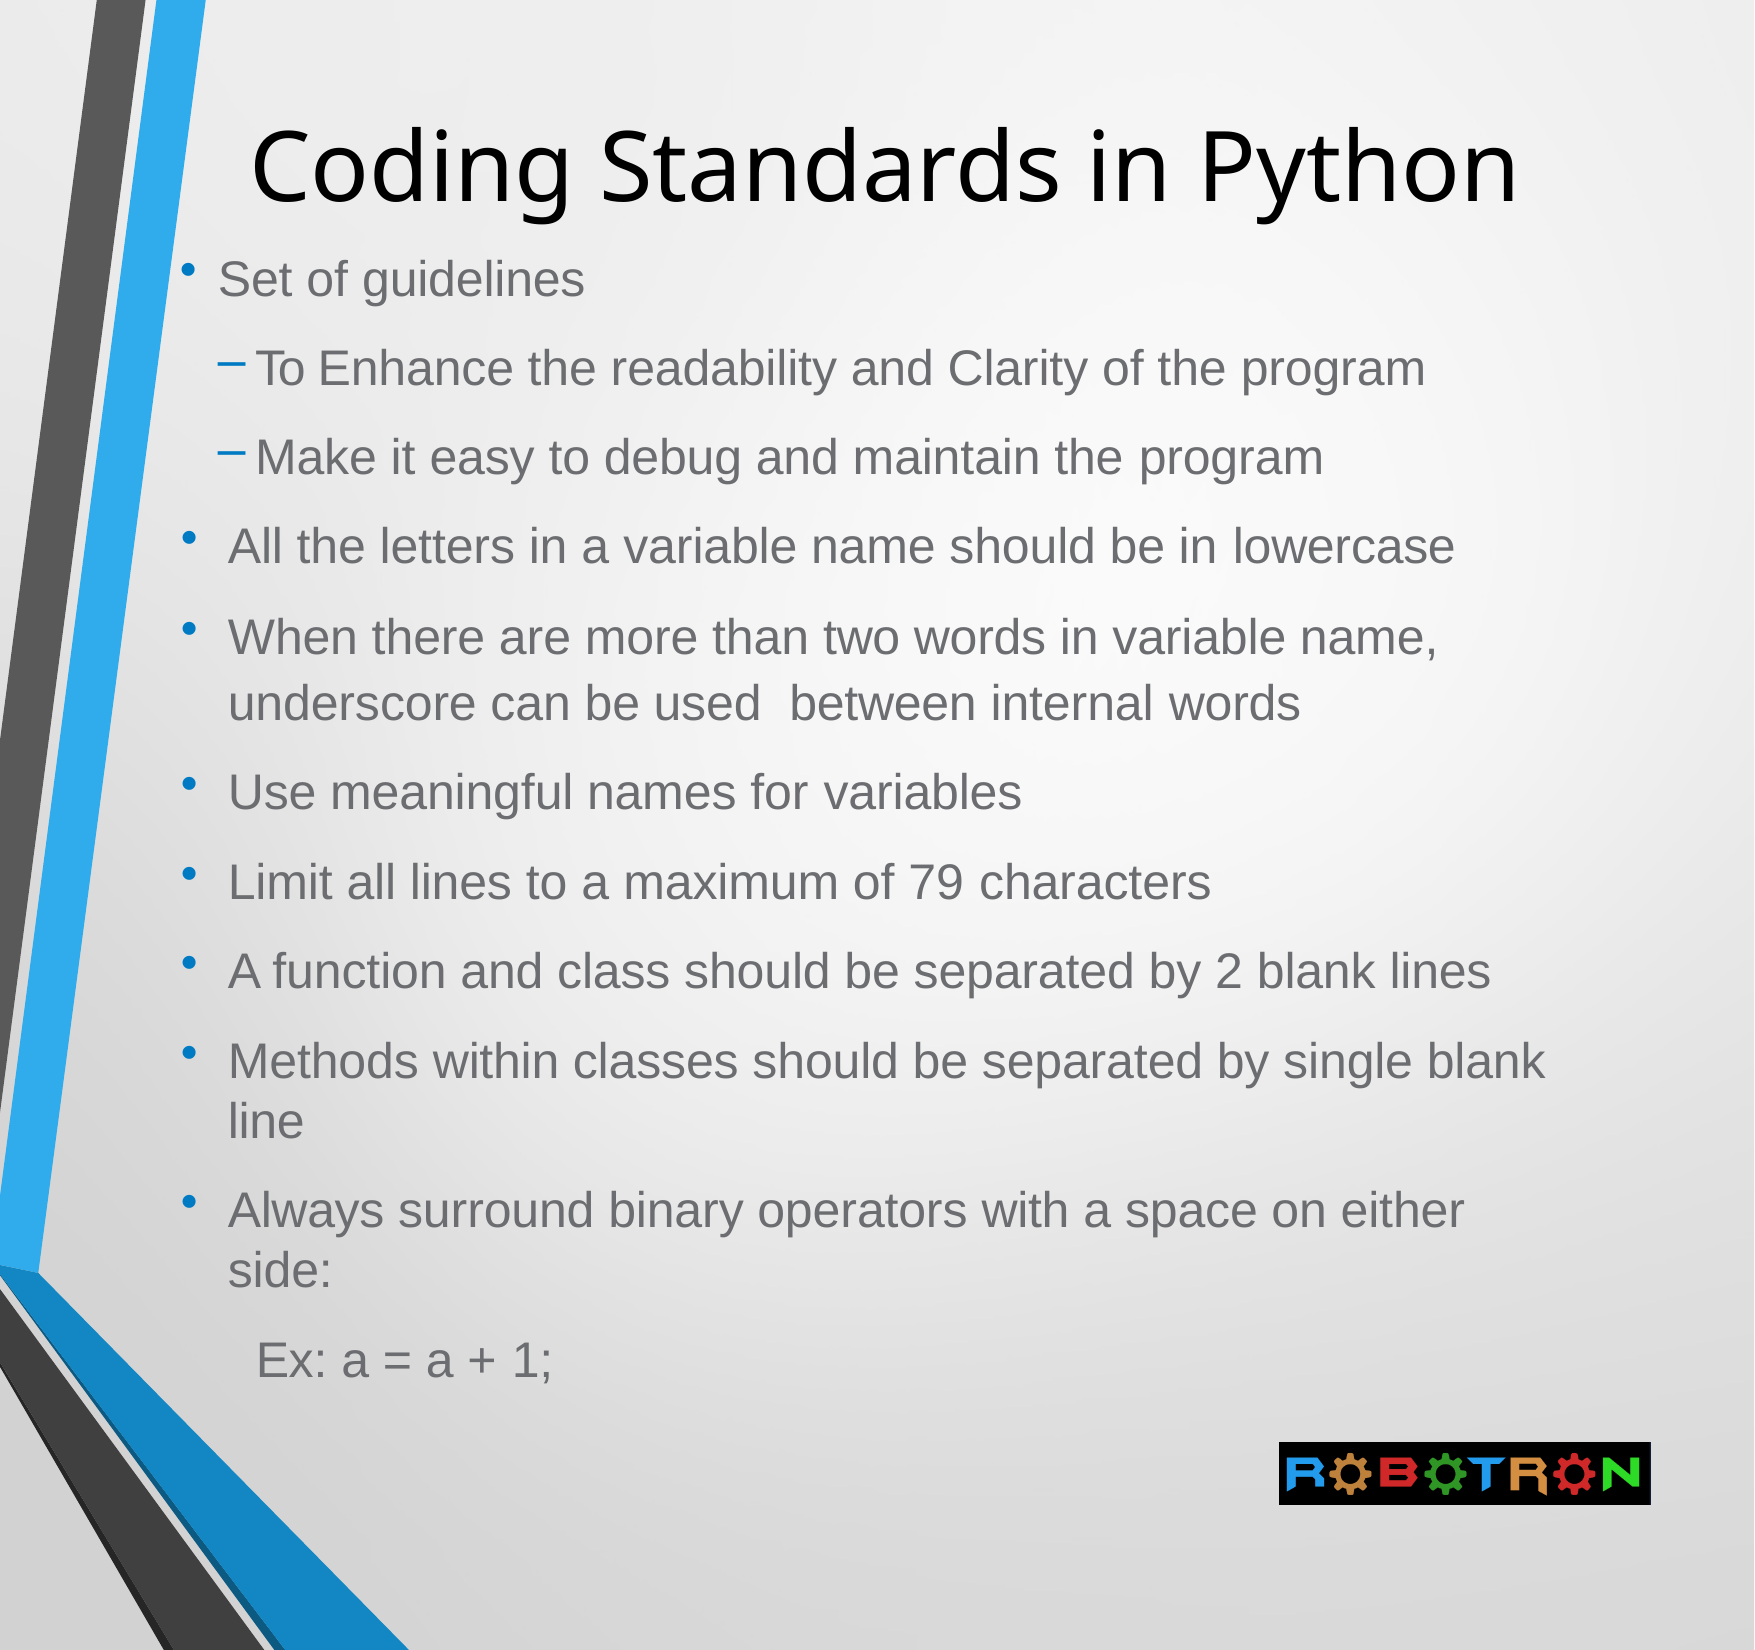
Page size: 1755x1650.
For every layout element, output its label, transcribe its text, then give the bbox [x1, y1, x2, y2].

text_box Set of guidelines To Enhance the readability and Clarity of the program Make it easy to debug and maintain the program All the letters in a variable name should be in lowercase When there are more than two words in variable name, underscore can be used between internal words Use meaningful names for variables Limit all lines to a maximum of 79 characters A function and class should be separated by 2 blank lines Methods within classes should be separated by single blank line Always surround binary operators with a space on either side: Ex: a = a + 1; [177, 243, 1555, 1388]
title Coding Standards in Python [177, 22, 1590, 301]
picture [1278, 1442, 1651, 1506]
